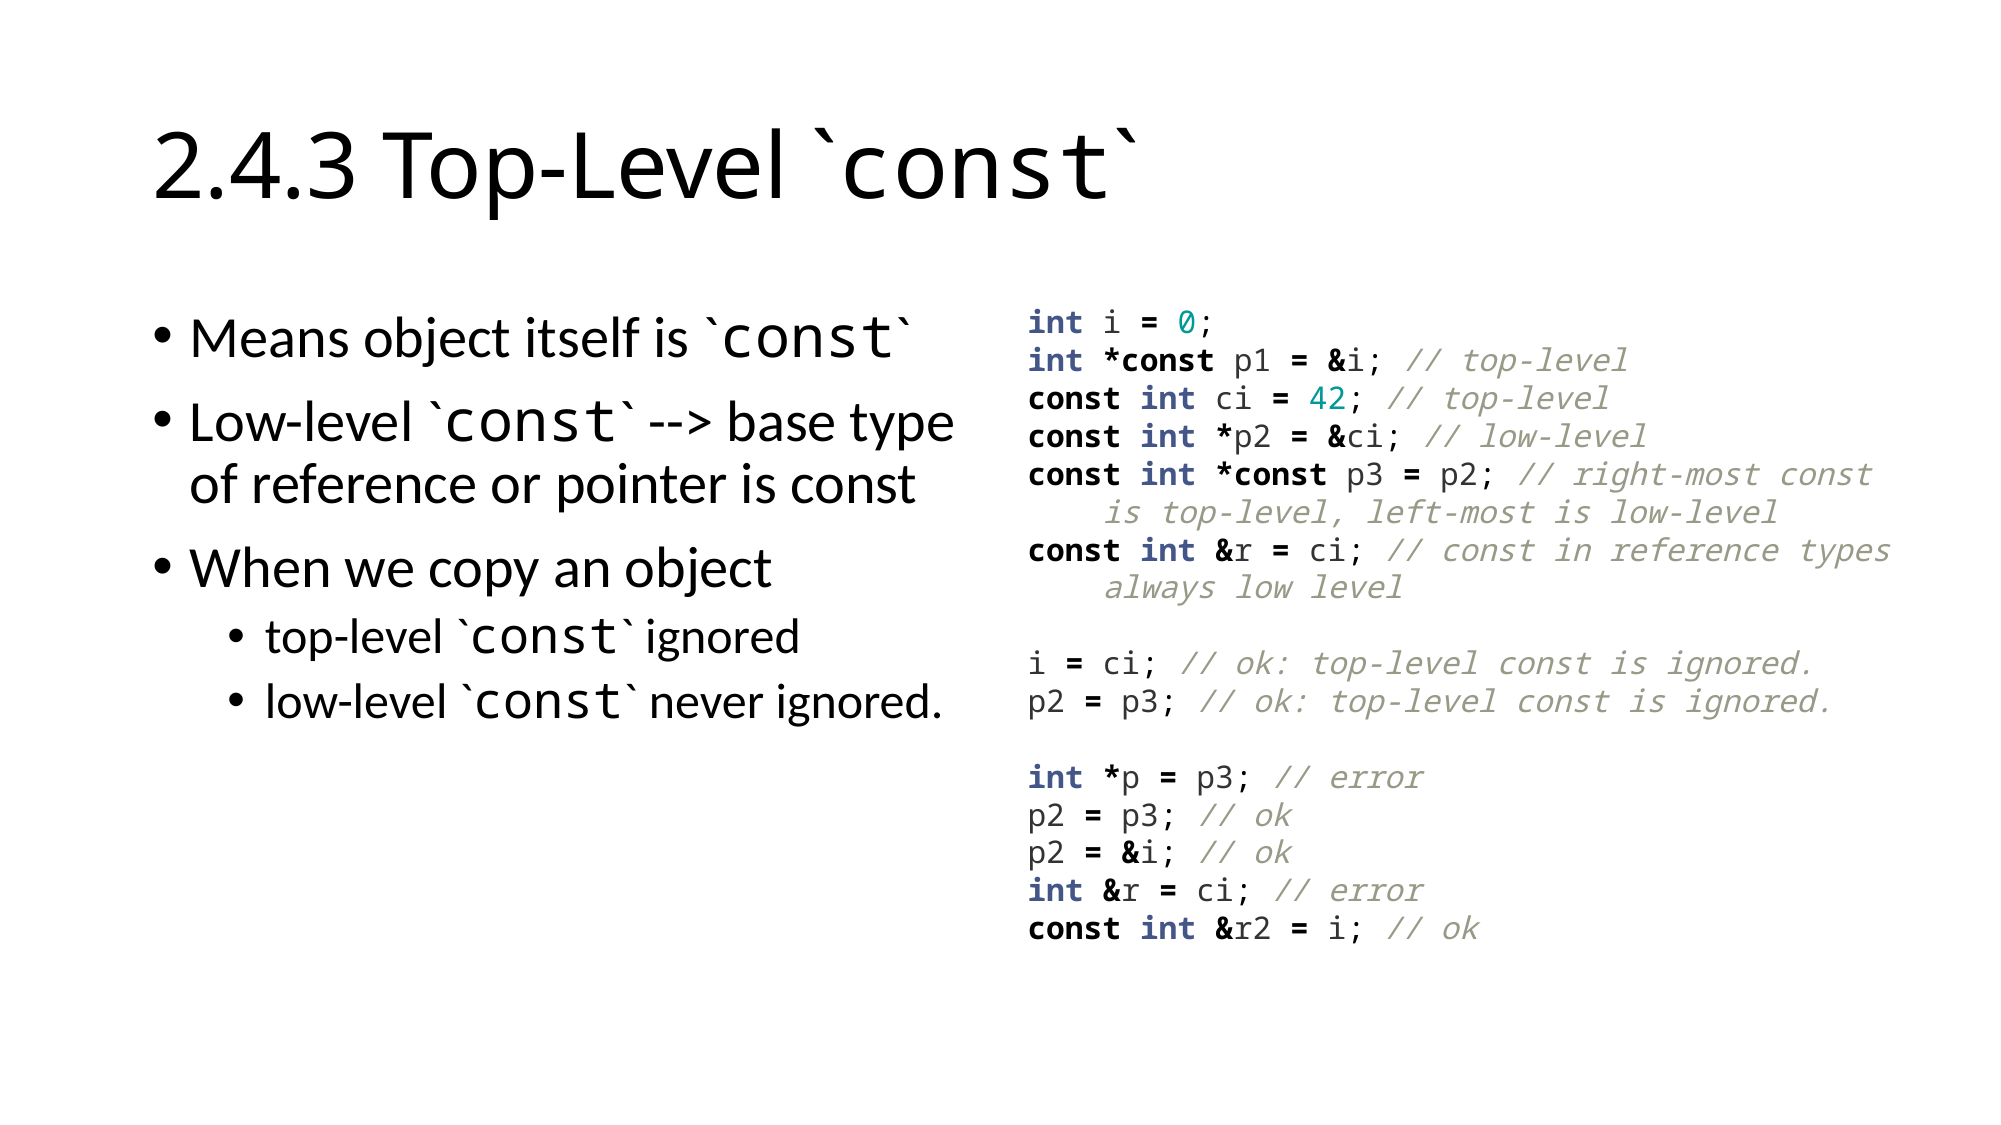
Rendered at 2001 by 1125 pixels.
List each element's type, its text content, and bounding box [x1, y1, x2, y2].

title 2.4.3 Top-Level `const` [137, 59, 1863, 278]
list int i = 0; int *const p1 = &i; // top-level const int ci = 42; // top-level const int *p2 = &ci; // low-level const int *const p3 = p2; // right-most const is top-level, left-most is low-level const int &r = ci; // const in reference types always low level i = ci; // ok: top-level const is ignored. p2 = p3; // ok: top-level const is ignored. int *p = p3; // error p2 = p3; // ok p2 = &i; // ok int &r = ci; // error const int &r2 = i; // ok [1012, 299, 1939, 1014]
list Means object itself is `const` Low-level `const` --> base type of reference or pointer is const When we copy an object top-level `const` ignored low-level `const` never ignored. [137, 299, 988, 1014]
